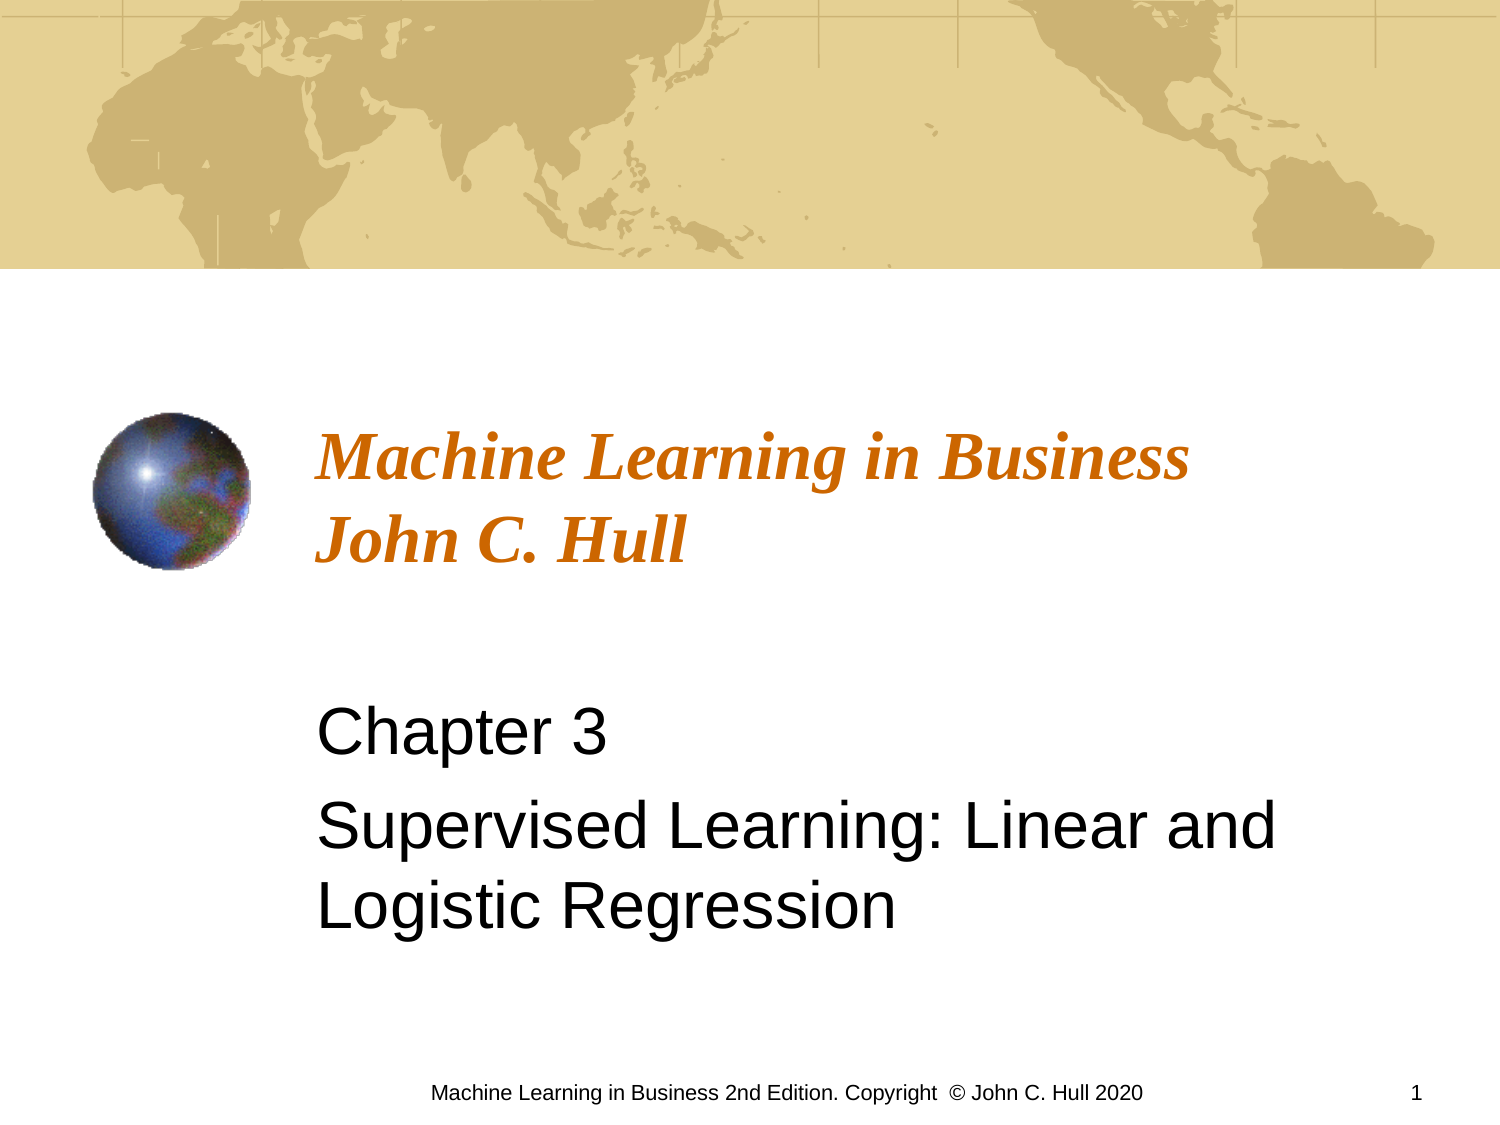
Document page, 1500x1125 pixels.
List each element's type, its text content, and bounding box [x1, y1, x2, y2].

footer Machine Learning in Business 2nd Edition. Copyright © John C. Hull 2020 [312, 1037, 1124, 1113]
title Machine Learning in Business John C. Hull [300, 299, 1438, 688]
picture [87, 407, 268, 575]
slide_number 1 [1124, 1037, 1438, 1113]
subtitle Chapter 3 Supervised Learning: Linear and Logistic Regression [301, 680, 1439, 894]
